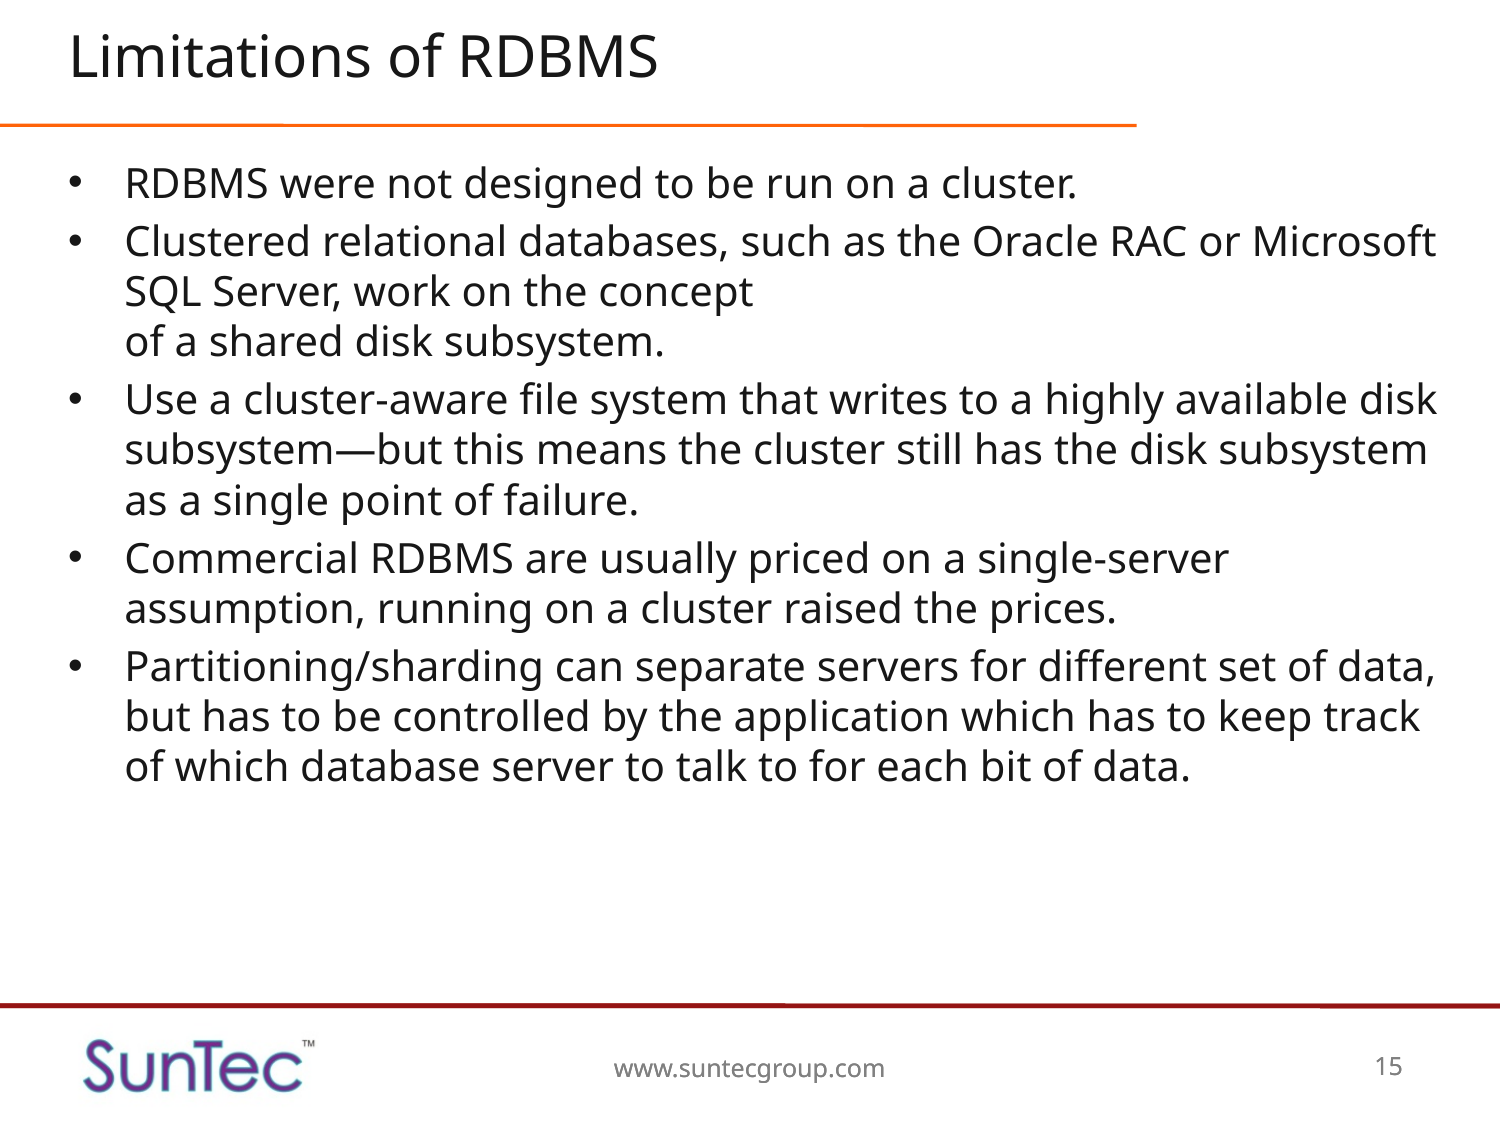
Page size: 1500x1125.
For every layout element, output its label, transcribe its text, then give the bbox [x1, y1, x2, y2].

title Limitations of RDBMS [52, 11, 1477, 106]
list RDBMS were not designed to be run on a cluster. Clustered relational databases, such as the Oracle RAC or Microsoft SQL Server, work on the concept of a shared disk subsystem. Use a cluster-aware file system that writes to a highly available disk subsystem—but this means the cluster still has the disk subsystem as a single point of failure. Commercial RDBMS are usually priced on a single-server assumption, running on a cluster raised the prices. Partitioning/sharding can separate servers for different set of data, but has to be controlled by the application which has to keep track of which database server to talk to for each bit of data. [52, 148, 1477, 997]
picture [46, 1009, 339, 1125]
